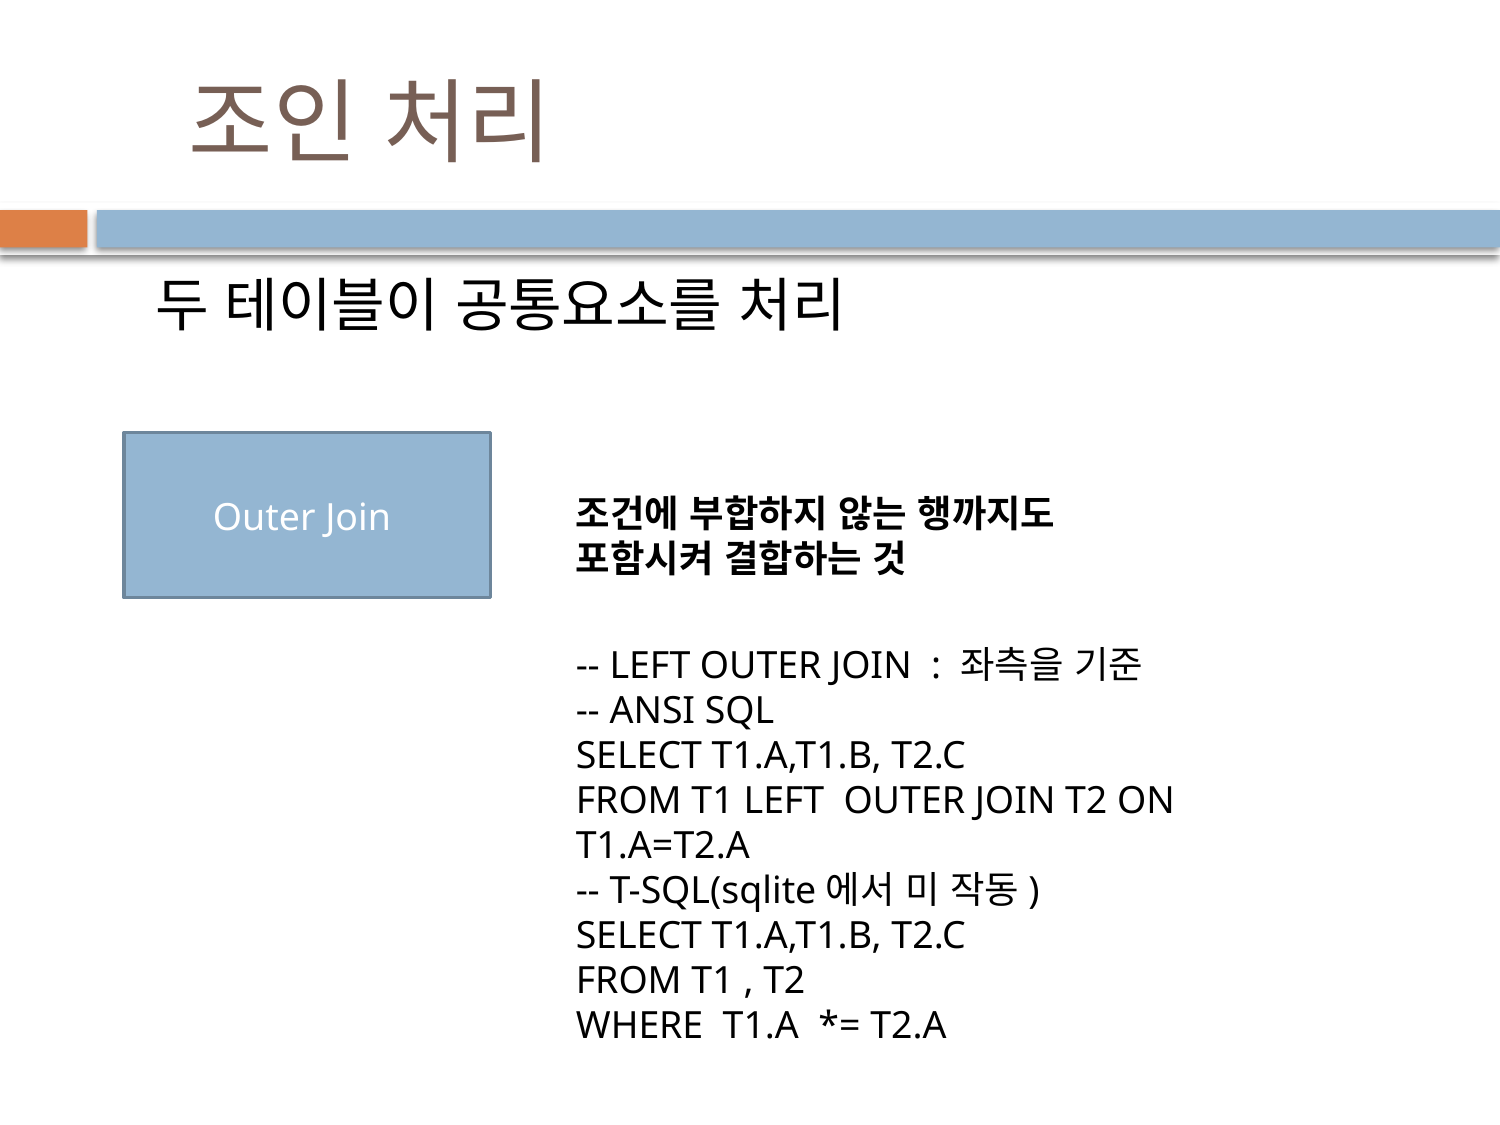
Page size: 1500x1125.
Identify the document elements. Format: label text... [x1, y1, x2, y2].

text_box -- LEFT OUTER JOIN : 좌측을 기준 -- ANSI SQL SELECT T1.A,T1.B, T2.C FROM T1 LEFT OUTER JOIN T2 ON T1.A=T2.A -- T-SQL(sqlite에서 미 작동) SELECT T1.A,T1.B, T2.C FROM T1 , T2 WHERE T1.A *= T2.A [561, 633, 1353, 1054]
text_box 조건에 부합하지 않는 행까지도 포함시켜 결합하는 것 [561, 482, 1146, 588]
text_box 두 테이블이 공통요소를 처리 [100, 261, 1412, 346]
title 조인 처리 [100, 37, 1438, 200]
text_box Outer Join [122, 431, 492, 599]
